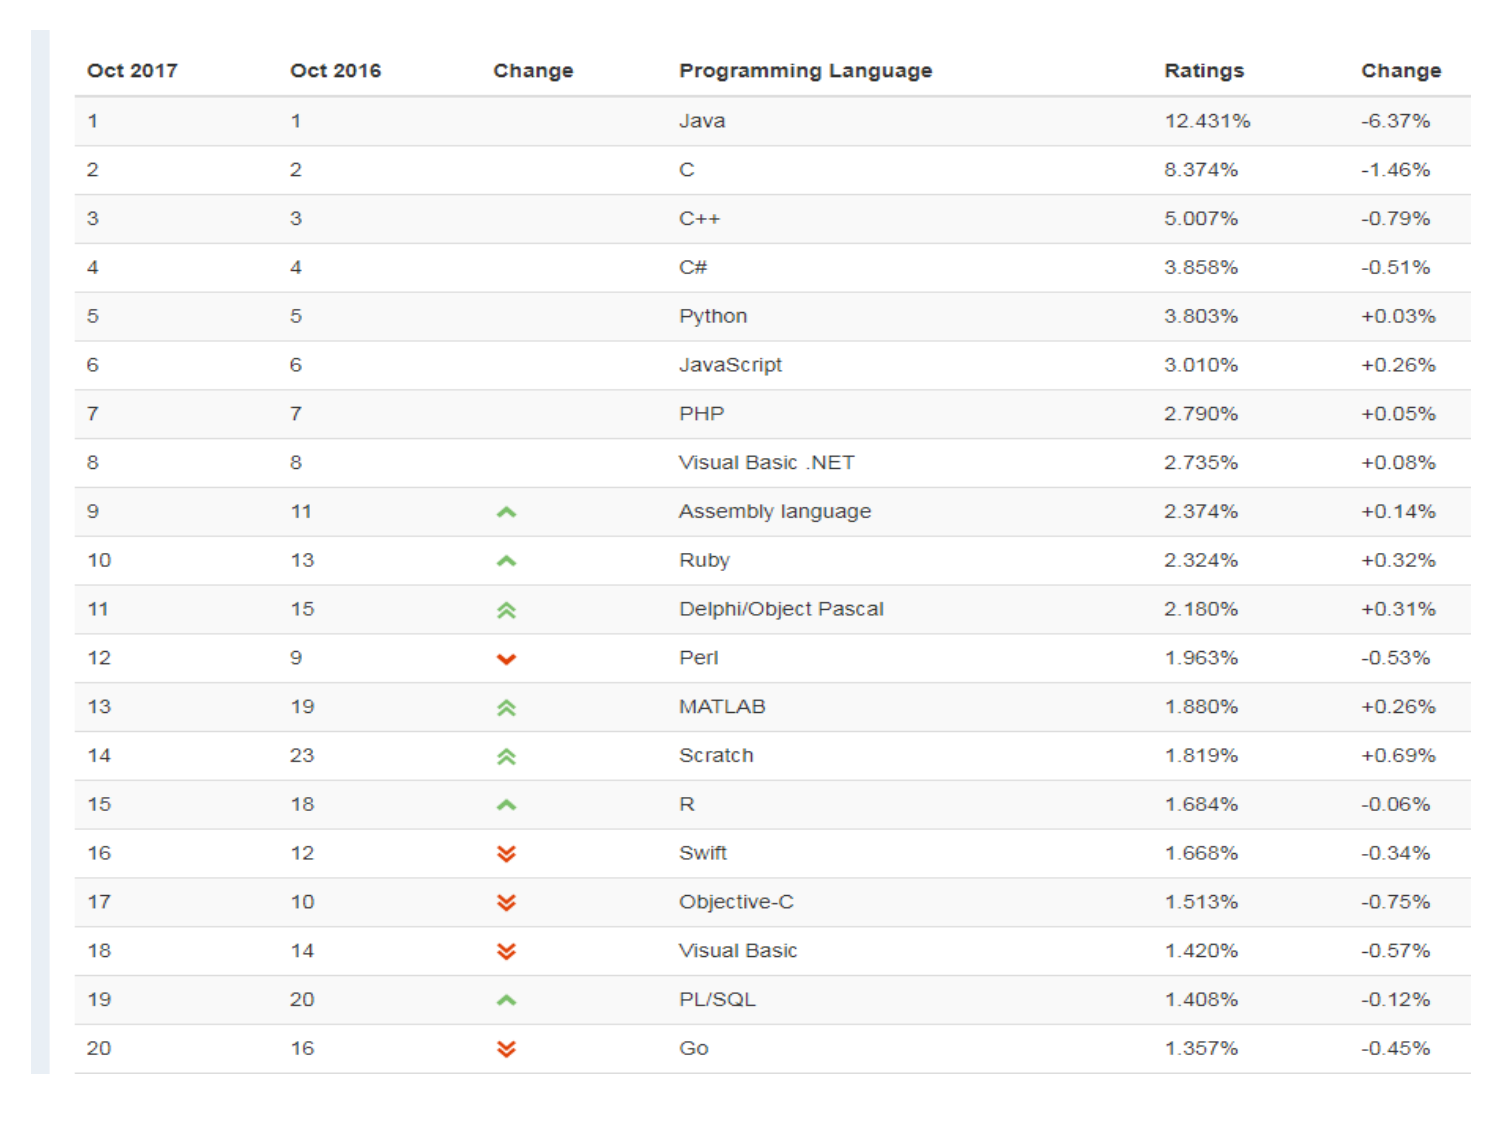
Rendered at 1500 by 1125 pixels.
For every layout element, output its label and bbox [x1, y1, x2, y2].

picture [30, 30, 1471, 1074]
